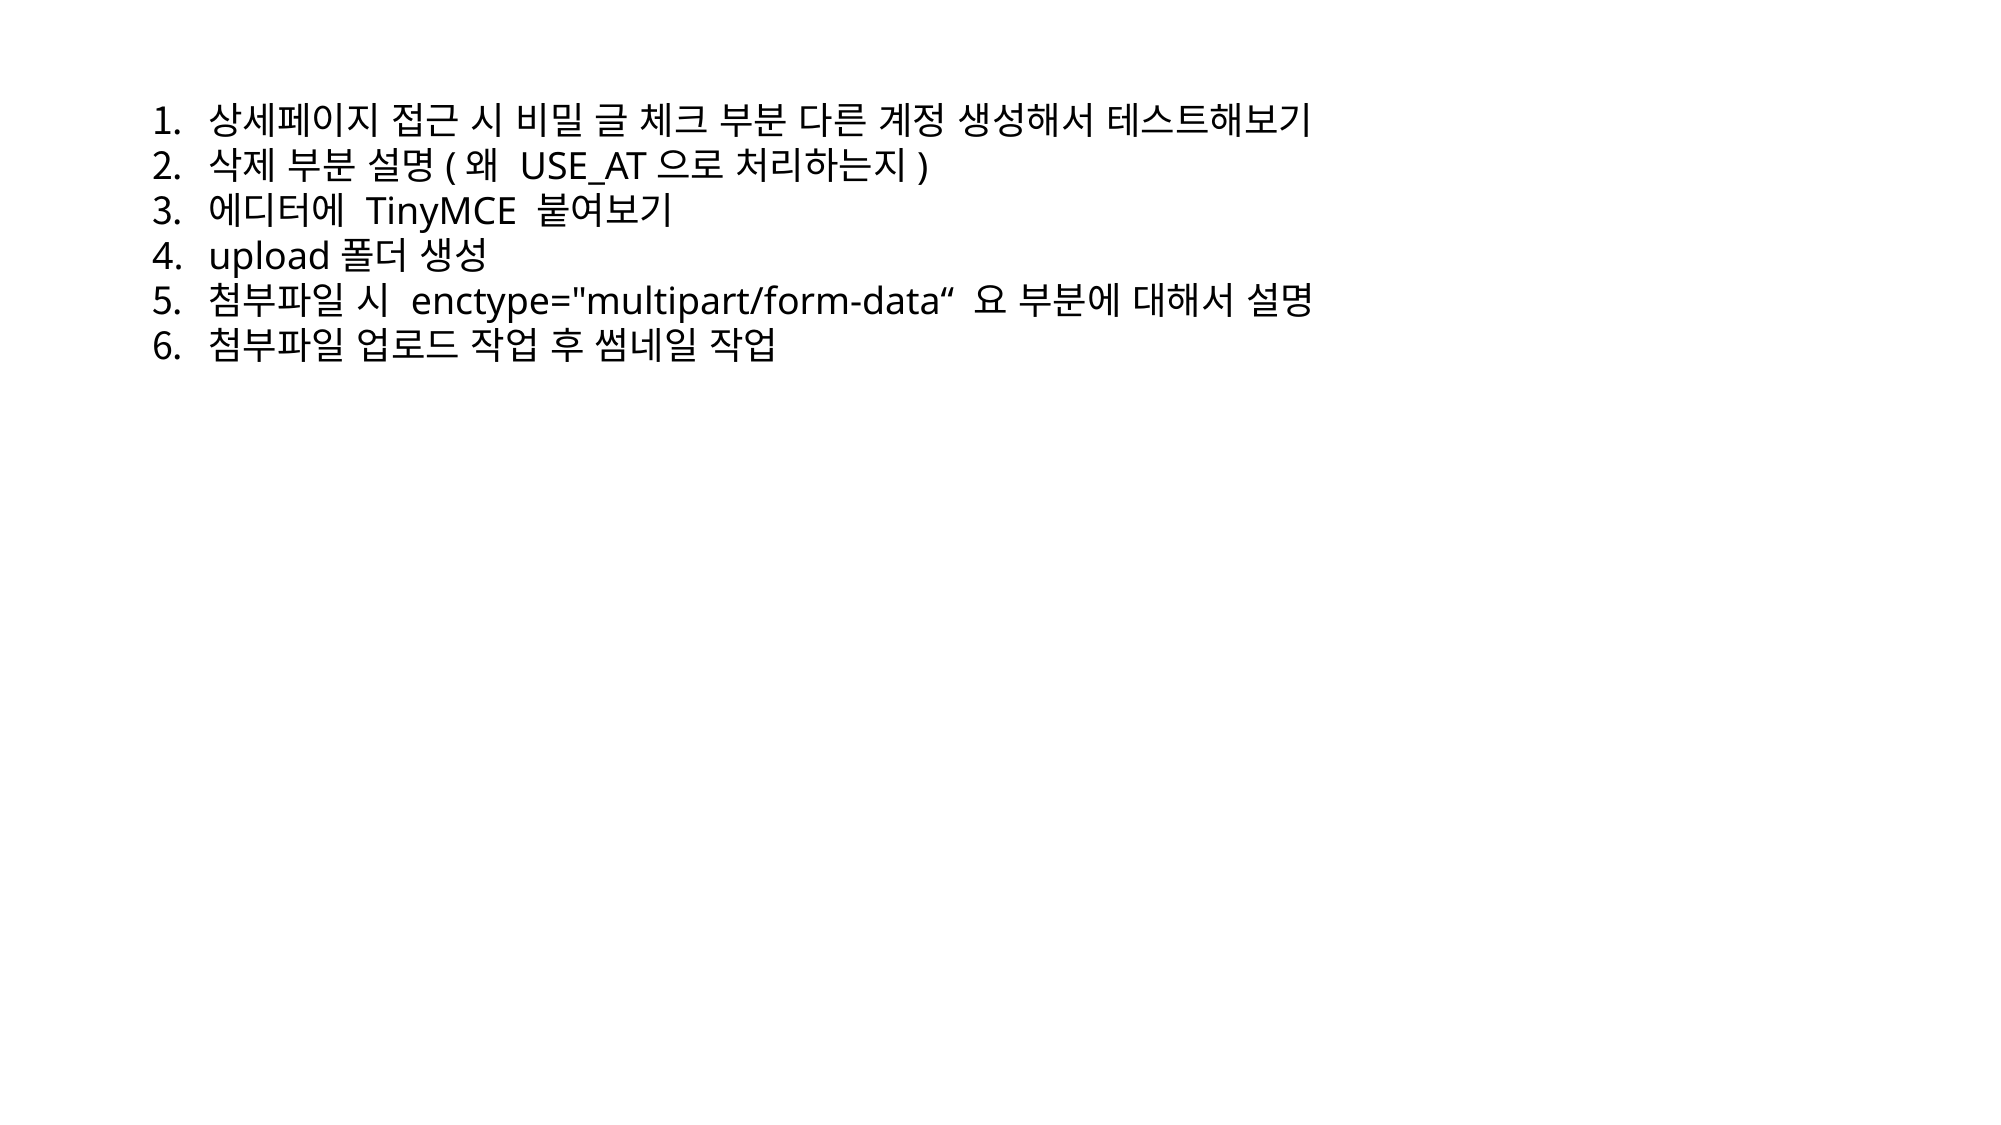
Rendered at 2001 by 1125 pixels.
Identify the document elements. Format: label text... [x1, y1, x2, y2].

text_box 상세페이지 접근 시 비밀 글 체크 부분 다른 계정 생성해서 테스트해보기 삭제 부분 설명(왜 USE_AT으로 처리하는지) 에디터에 TinyMCE 붙여보기 upload폴더 생성 첨부파일 시 enctype="multipart/form-data“ 요 부분에 대해서 설명 첨부파일 업로드 작업 후 썸네일 작업 [137, 89, 1331, 375]
